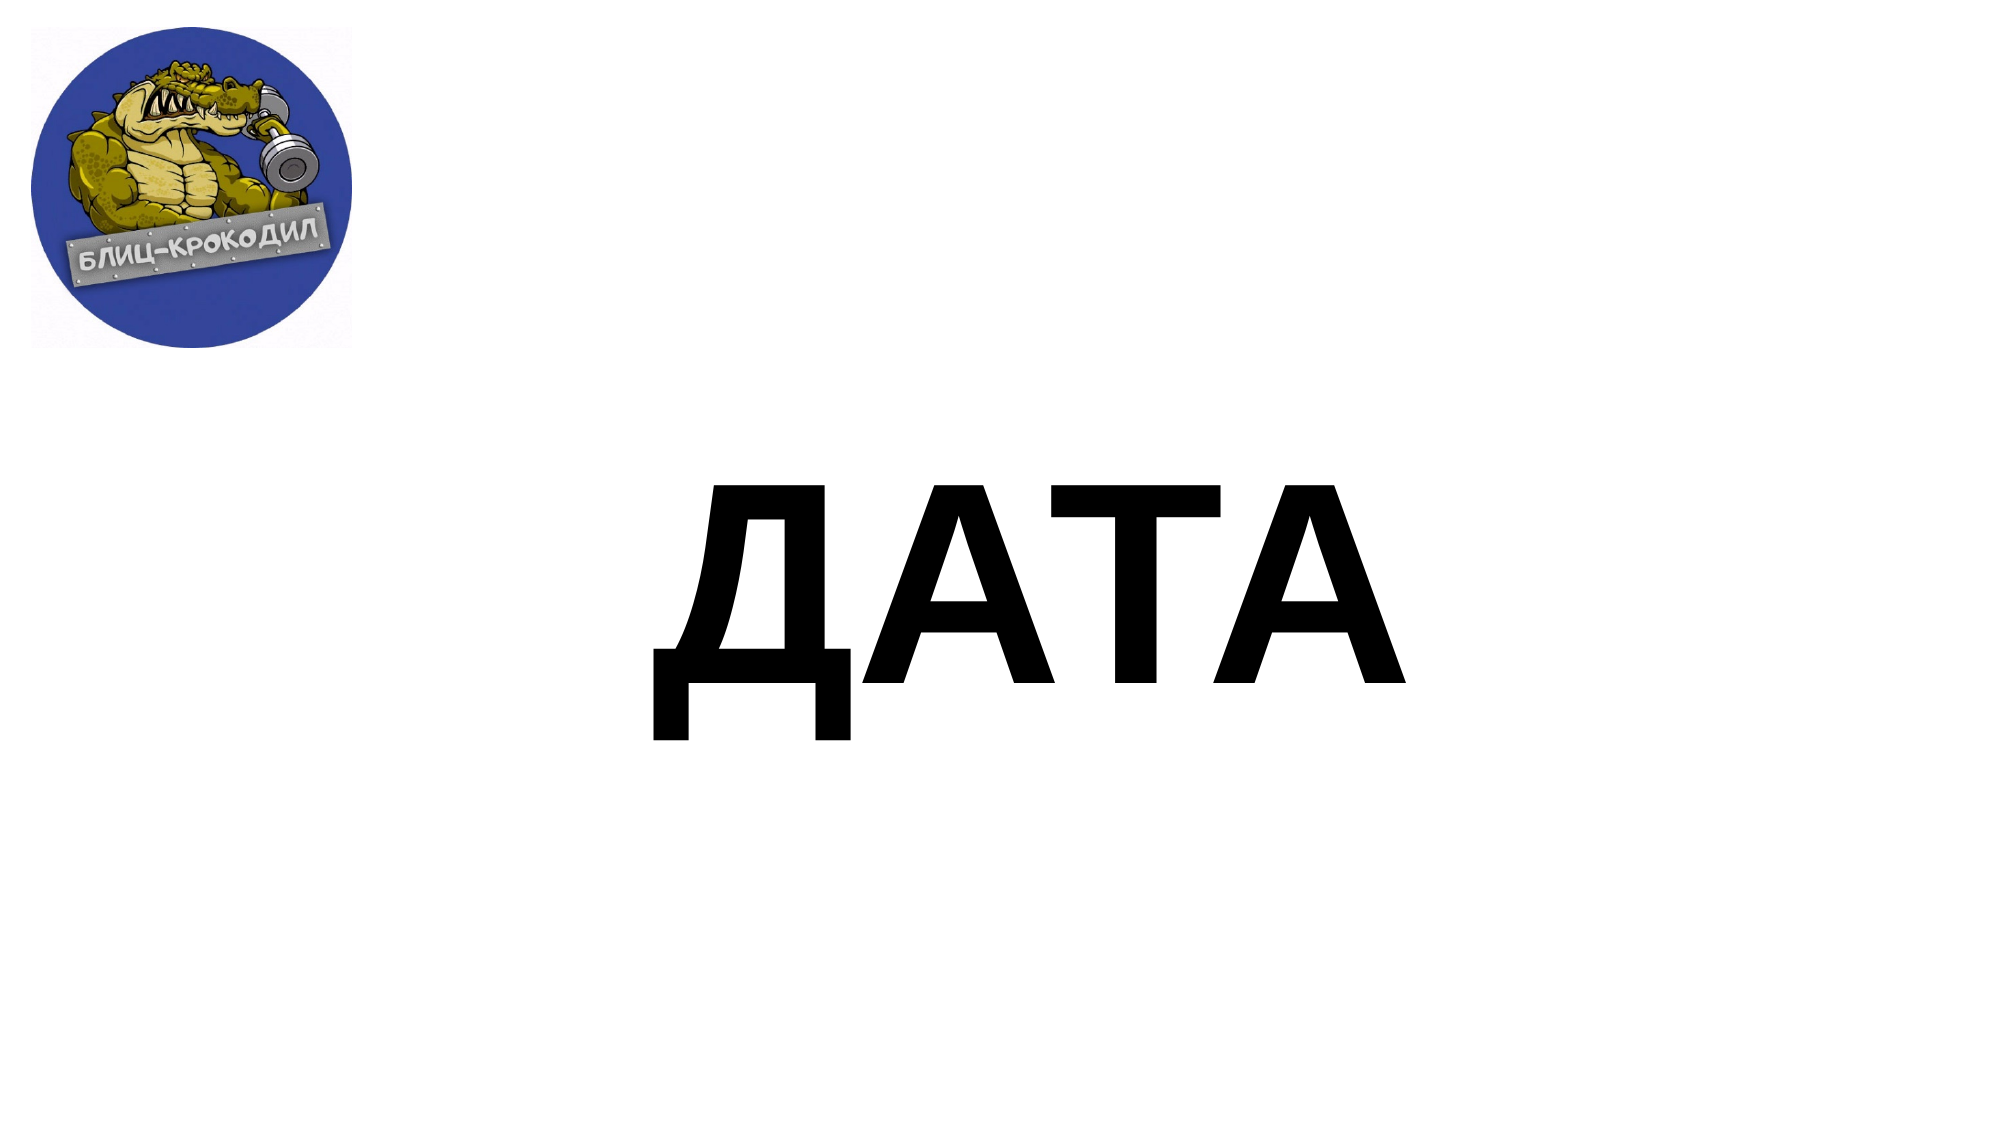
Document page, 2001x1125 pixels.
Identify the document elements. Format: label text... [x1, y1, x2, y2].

picture [31, 27, 352, 348]
title ДАТА [282, 361, 1783, 754]
